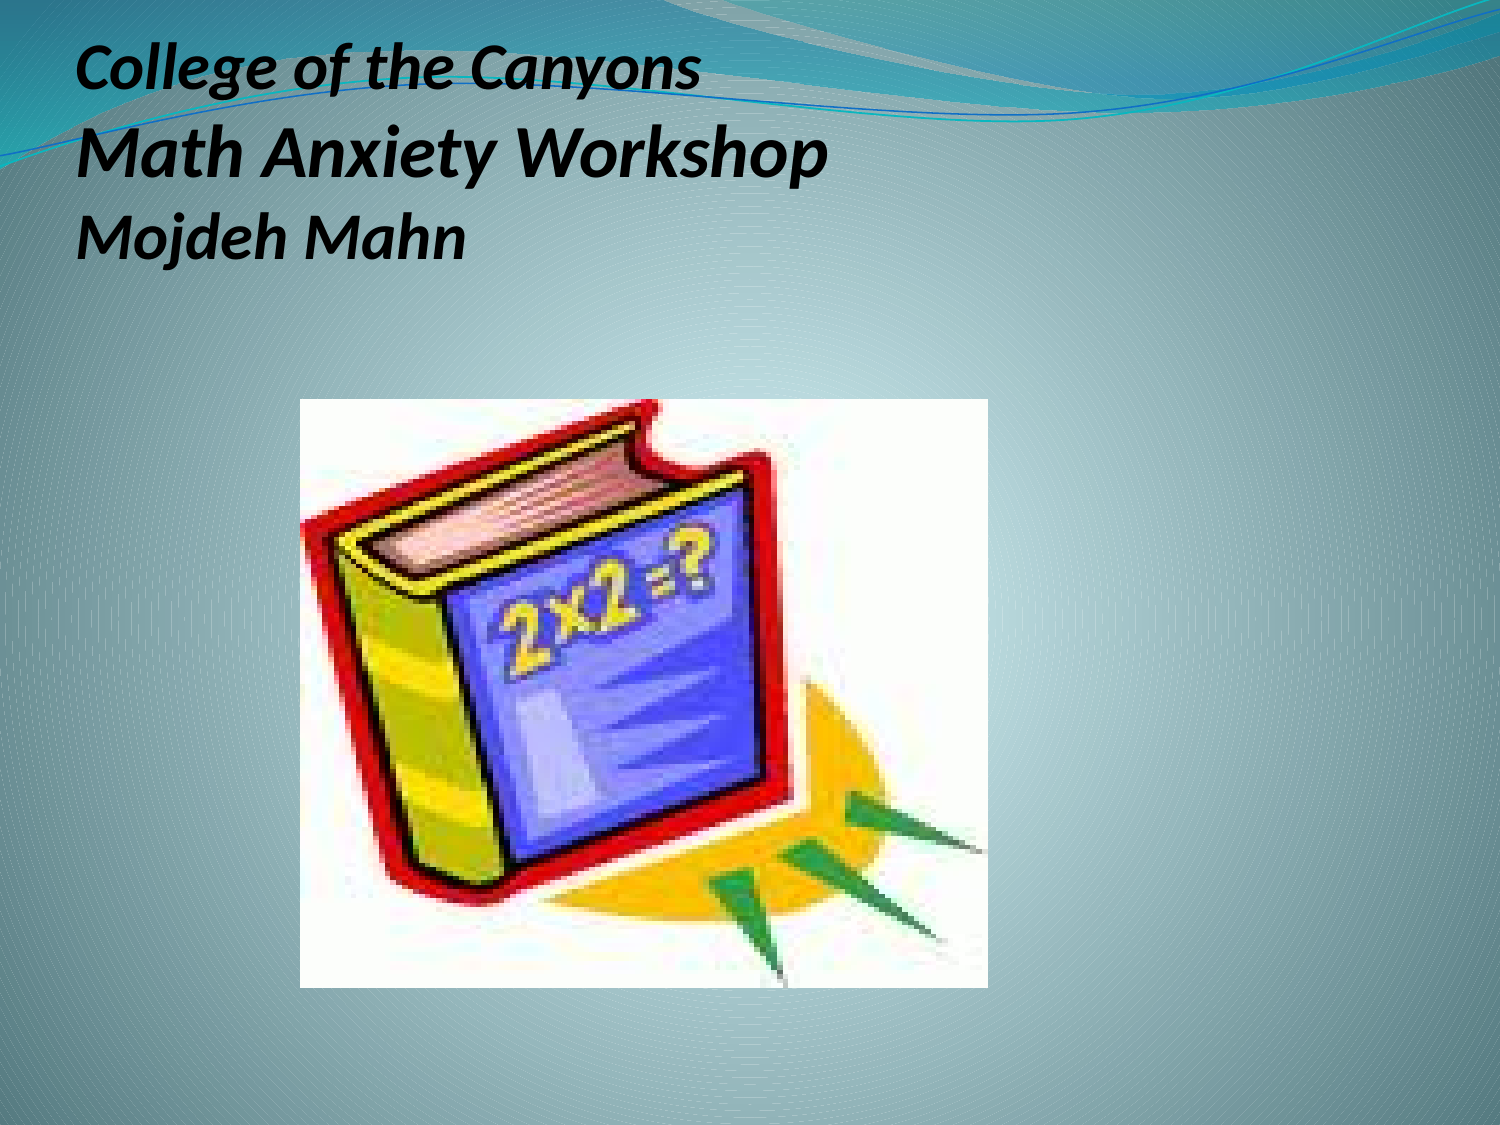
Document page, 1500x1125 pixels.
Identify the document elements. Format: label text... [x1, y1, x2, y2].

title College of the Canyons Math Anxiety Workshop Mojdeh Mahn [75, 125, 1425, 363]
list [299, 399, 988, 988]
